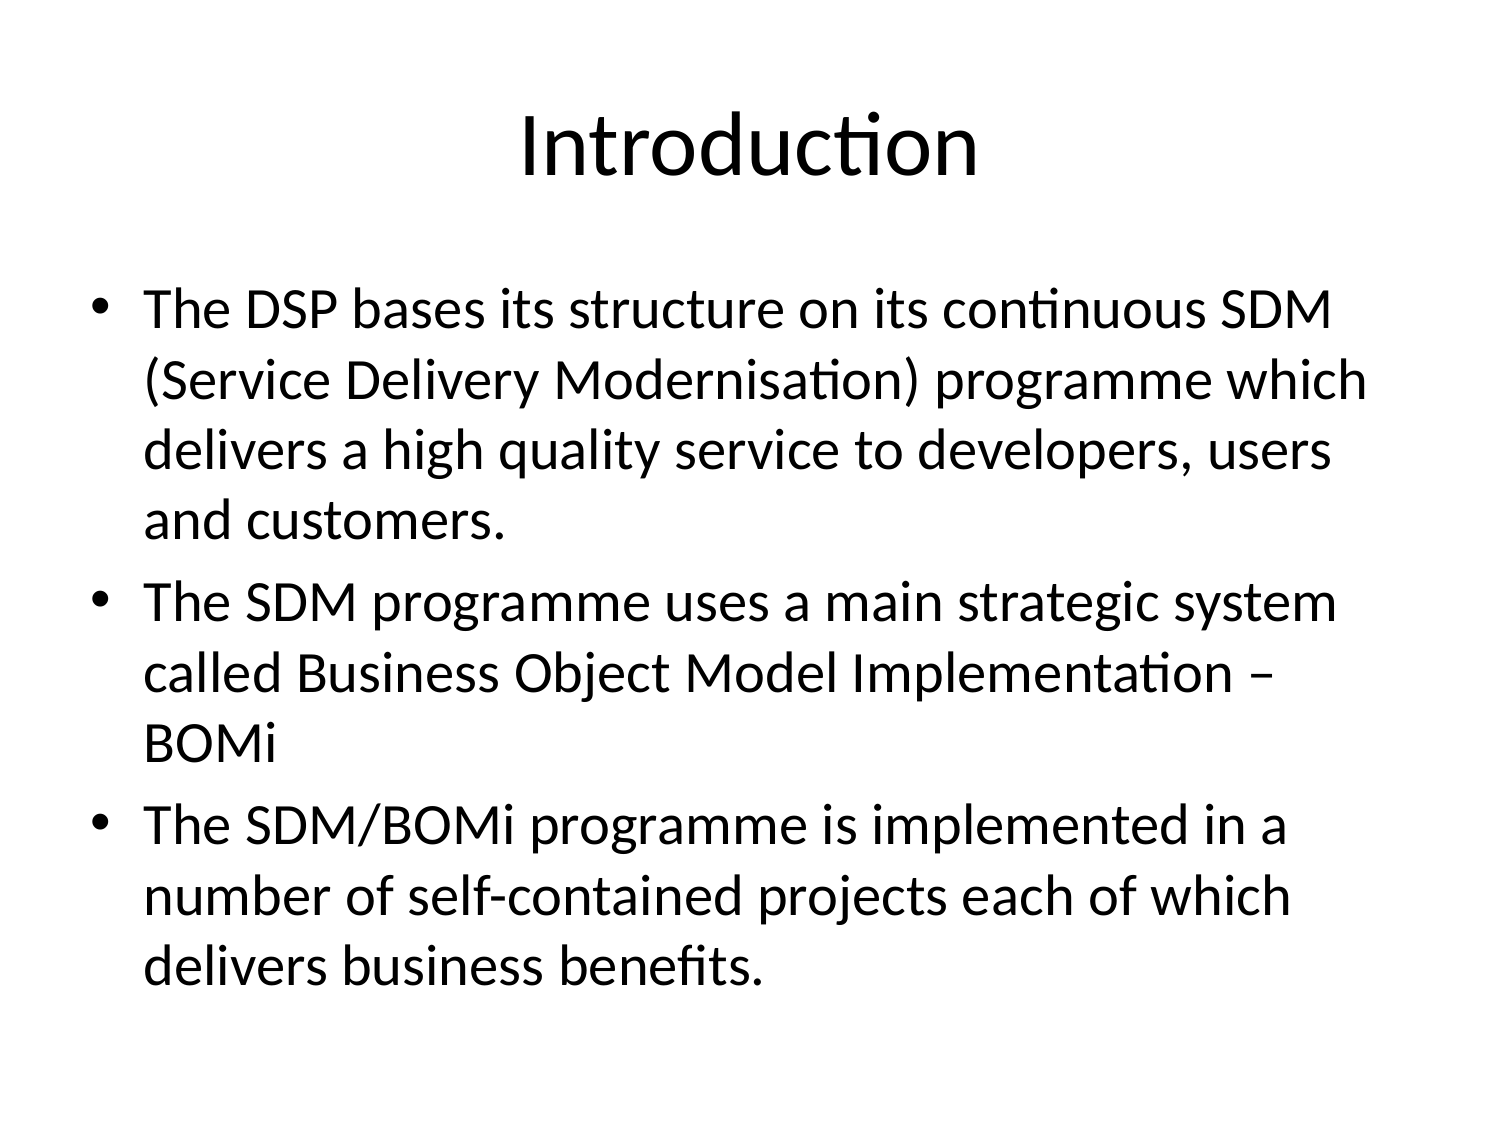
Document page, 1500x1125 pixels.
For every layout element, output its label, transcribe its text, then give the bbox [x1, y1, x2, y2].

title Introduction [75, 45, 1425, 233]
list The DSP bases its structure on its continuous SDM (Service Delivery Modernisation) programme which delivers a high quality service to developers, users and customers. The SDM programme uses a main strategic system called Business Object Model Implementation – BOMi The SDM/BOMi programme is implemented in a number of self-contained projects each of which delivers business benefits. [75, 262, 1425, 1005]
